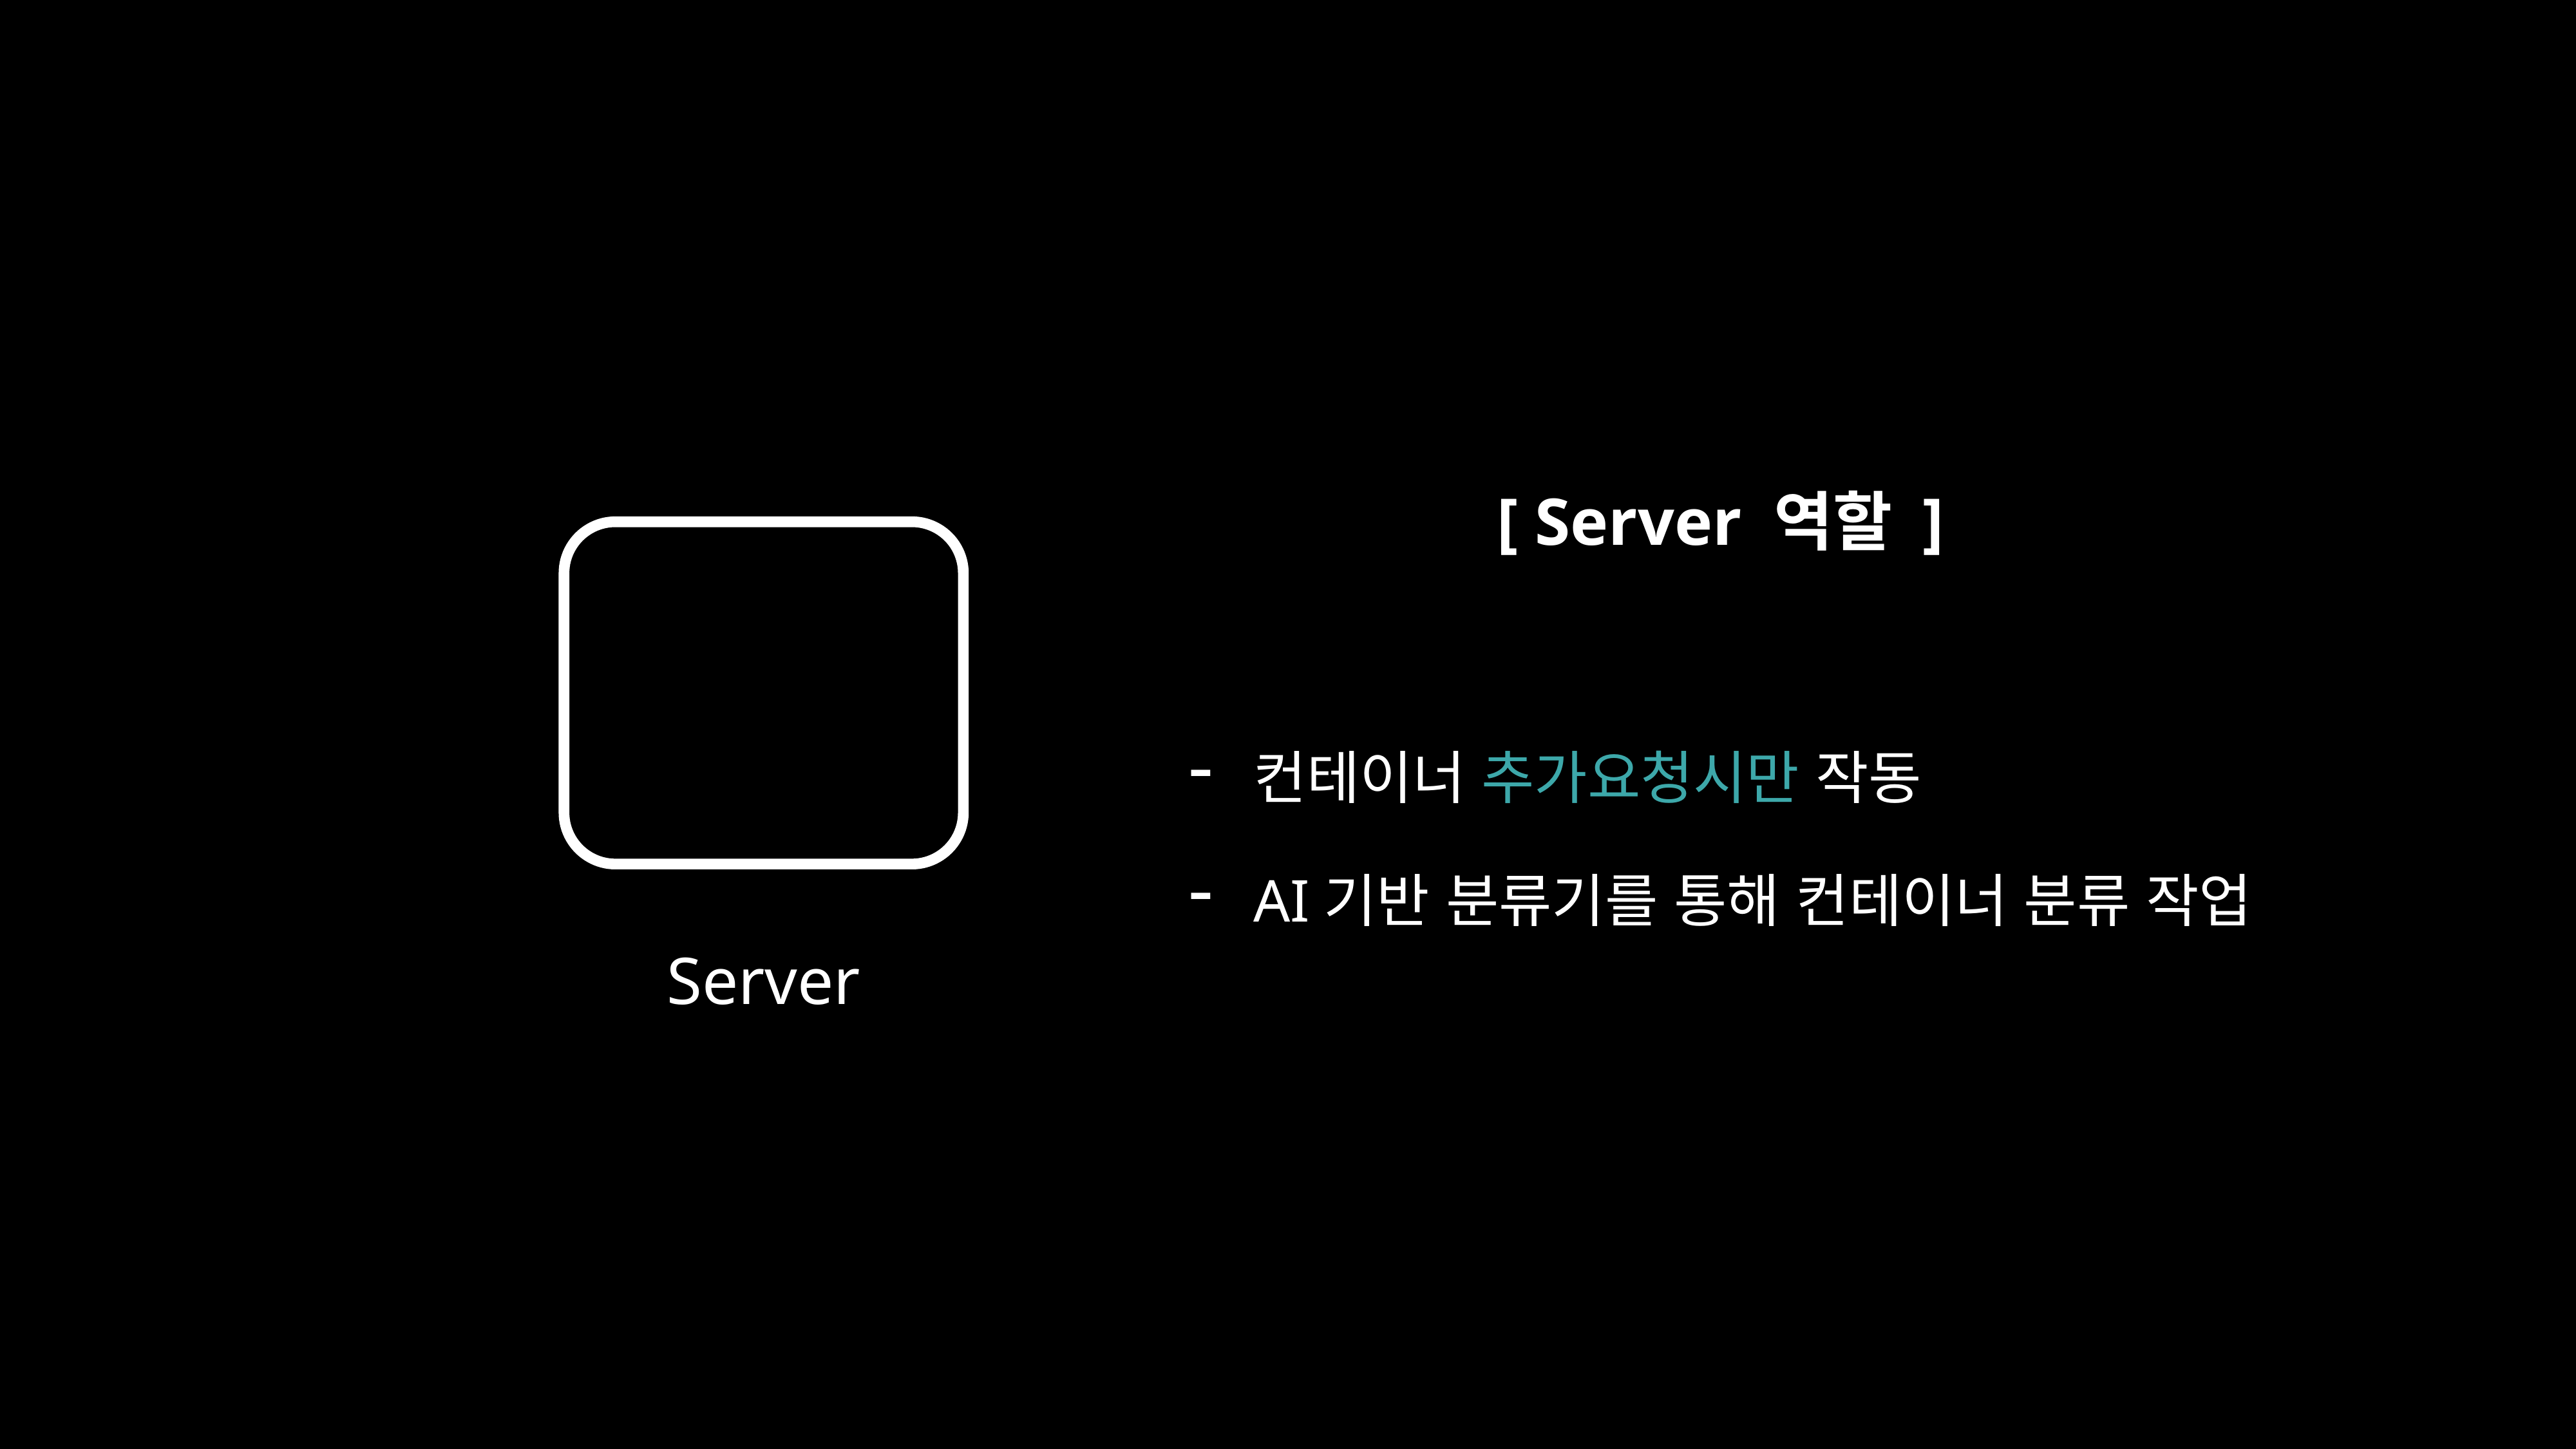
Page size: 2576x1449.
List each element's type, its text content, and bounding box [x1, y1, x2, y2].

text_box [ Server 역할 ] 컨테이너 추가요청시만 작동 AI기반 분류기를 통해 컨테이너 분류 작업 [1184, 484, 2257, 1063]
text_box [437, 345, 845, 773]
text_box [564, 521, 964, 1025]
